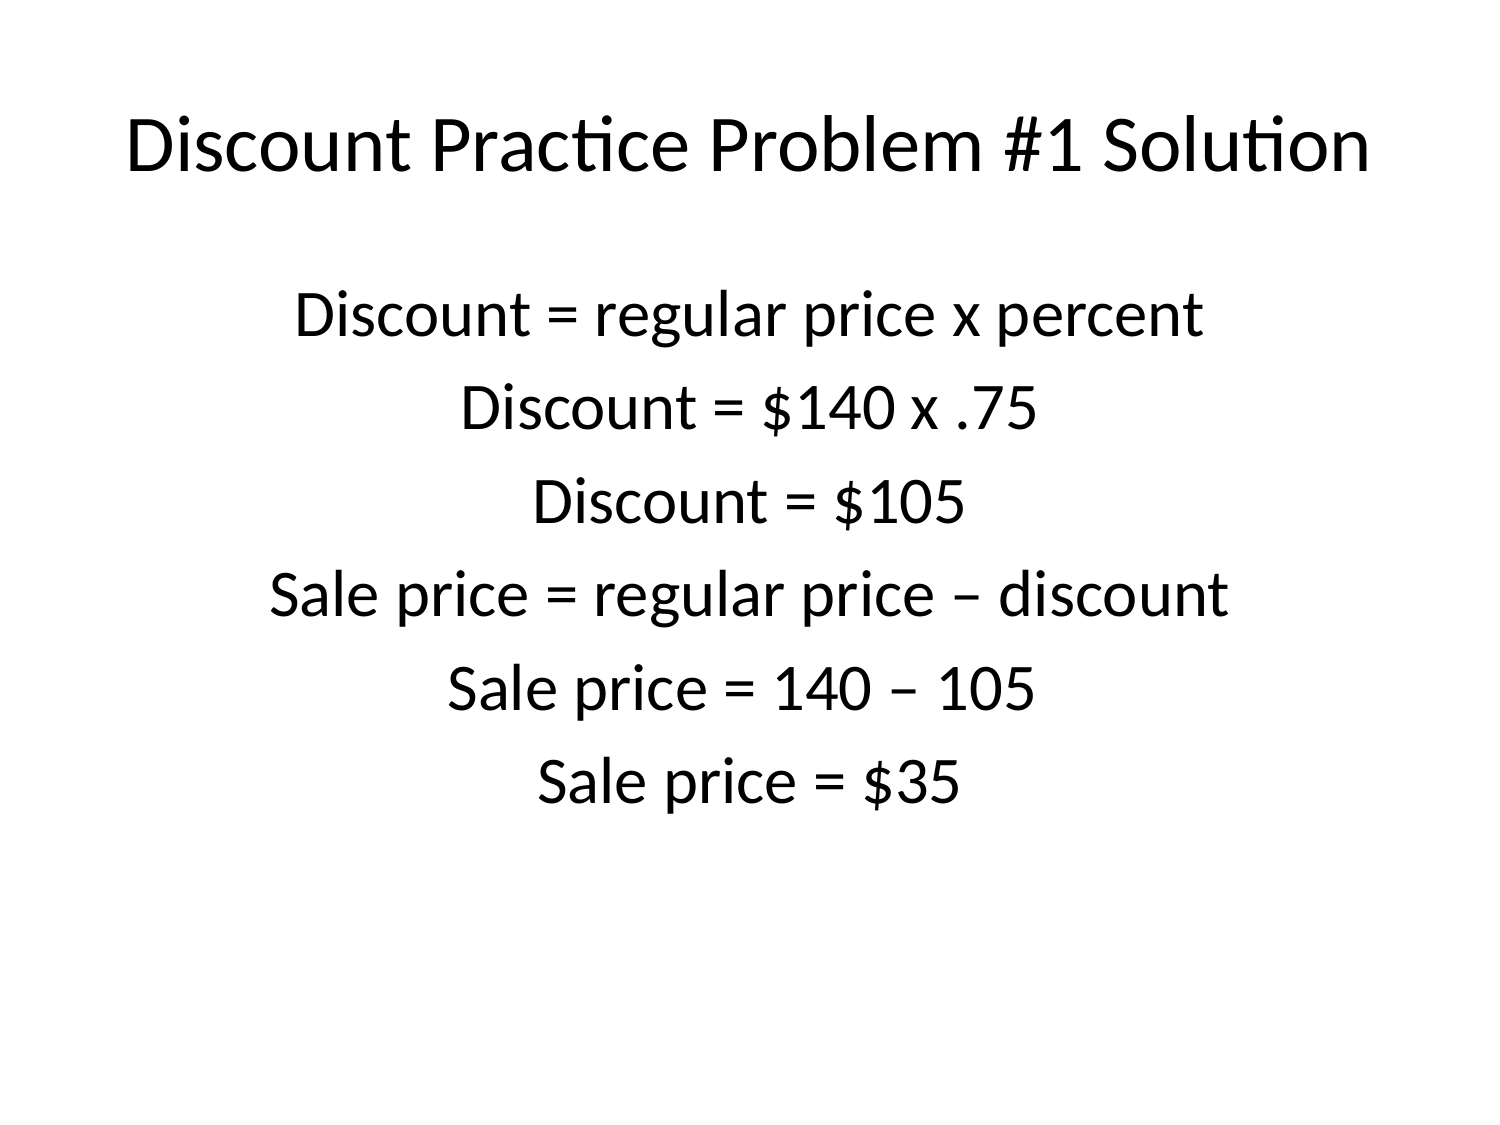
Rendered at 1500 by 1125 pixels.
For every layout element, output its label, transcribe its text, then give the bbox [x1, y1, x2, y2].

title Discount Practice Problem #1 Solution [75, 45, 1425, 233]
list Discount = regular price x percent Discount = $140 x .75 Discount = $105 Sale price = regular price – discount Sale price = 140 – 105 Sale price = $35 [75, 262, 1425, 1005]
